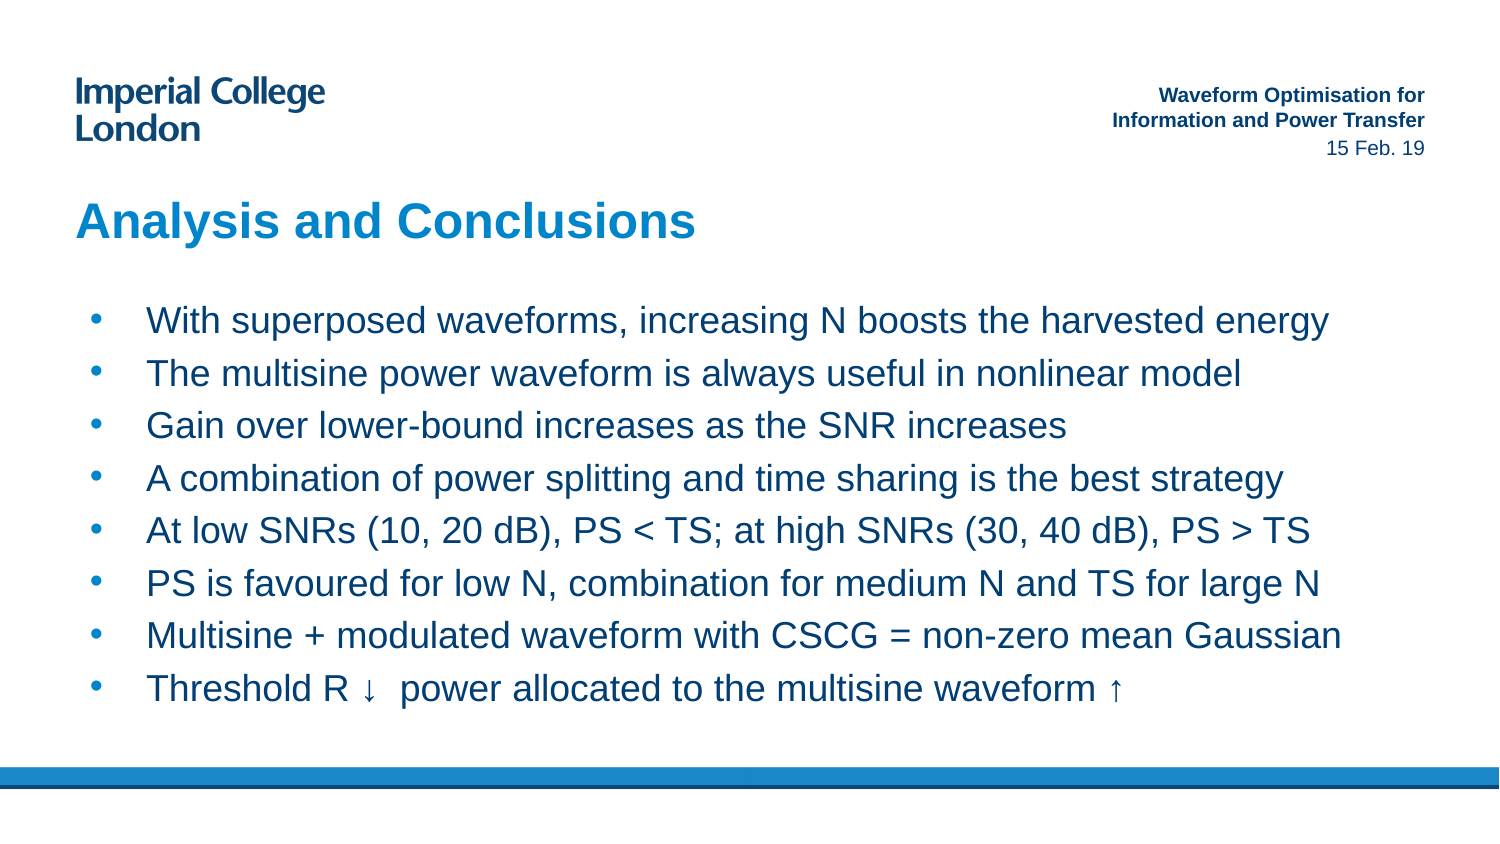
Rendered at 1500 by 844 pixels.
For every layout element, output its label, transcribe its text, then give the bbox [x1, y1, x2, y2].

list Waveform Optimisation for Information and Power Transfer [1075, 81, 1425, 120]
picture [0, 0, 1499, 844]
list 15 Feb. 19 [1187, 134, 1425, 166]
title Analysis and Conclusions [75, 183, 1425, 246]
